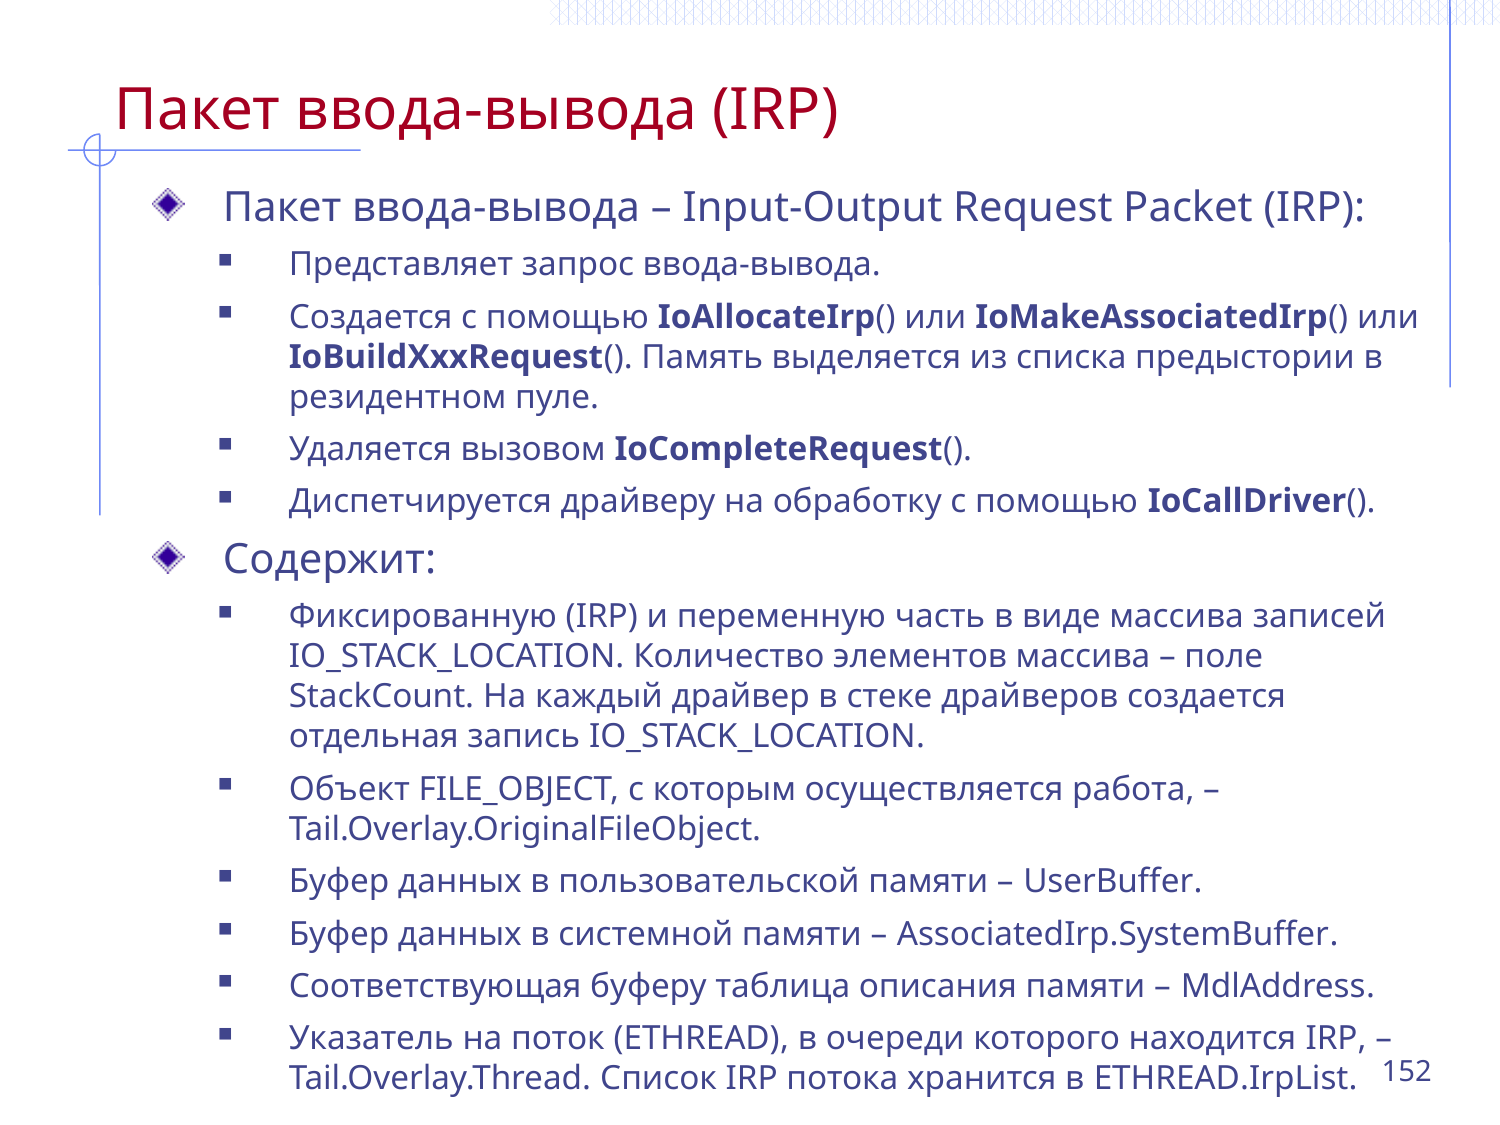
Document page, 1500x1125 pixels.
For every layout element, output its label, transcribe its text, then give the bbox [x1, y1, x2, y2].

text_box Пакет ввода-вывода – Input-Output Request Packet (IRP): Представляет запрос ввода-вывода. Создается с помощью IoAllocateIrp() или IoMakeAssociatedIrp() или IoBuildXxxRequest(). Память выделяется из списка предыстории в резидентном пуле. Удаляется вызовом IoCompleteRequest(). Диспетчируется драйверу на обработку с помощью IoCallDriver(). Содержит: Фиксированную (IRP) и переменную часть в виде массива записей IO_STACK_LOCATION. Количество элементов массива – поле StackCount. На каждый драйвер в стеке драйверов создается отдельная запись IO_STACK_LOCATION. Объект FILE_OBJECT, с которым осуществляется работа, – Tail.Overlay.OriginalFileObject. Буфер данных в пользовательской памяти – UserBuffer. Буфер данных в системной памяти – AssociatedIrp.SystemBuffer. Соответствующая буферу таблица описания памяти – MdlAddress. Указатель на поток (ETHREAD), в очереди которого находится IRP, – Tail.Overlay.Thread. Список IRP потока хранится в ETHREAD.IrpList. [137, 172, 1447, 1106]
title Пакет ввода-вывода (IRP) [99, 50, 1375, 149]
picture [152, 541, 185, 574]
picture [152, 188, 185, 221]
